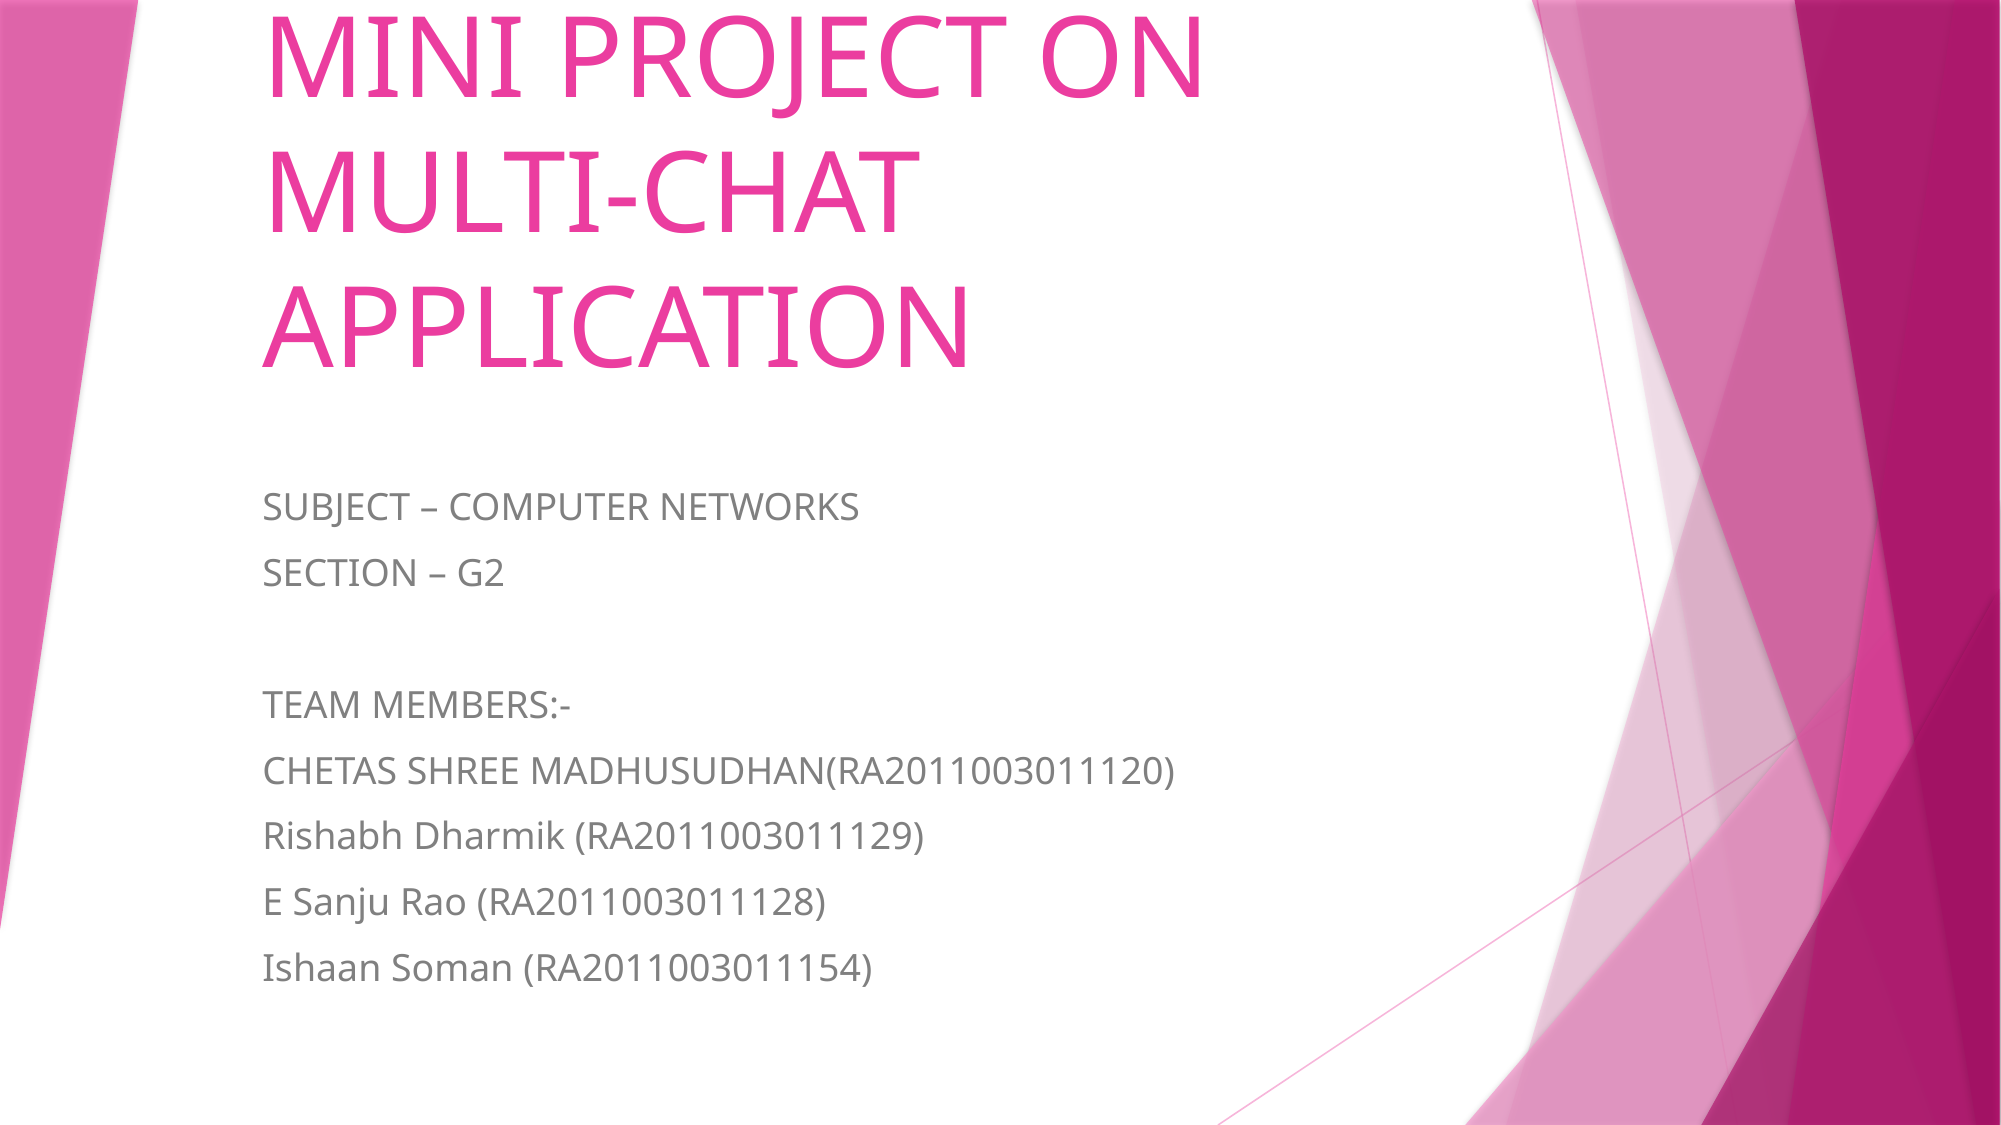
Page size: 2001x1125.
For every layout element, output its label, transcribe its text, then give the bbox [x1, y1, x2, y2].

title MINI PROJECT ON MULTI-CHAT APPLICATION [247, 127, 1598, 398]
subtitle SUBJECT – COMPUTER NETWORKS SECTION – G2 TEAM MEMBERS:- CHETAS SHREE MADHUSUDHAN(RA2011003011120) Rishabh Dharmik (RA2011003011129) E Sanju Rao (RA2011003011128) Ishaan Soman (RA2011003011154) [247, 475, 1598, 1099]
